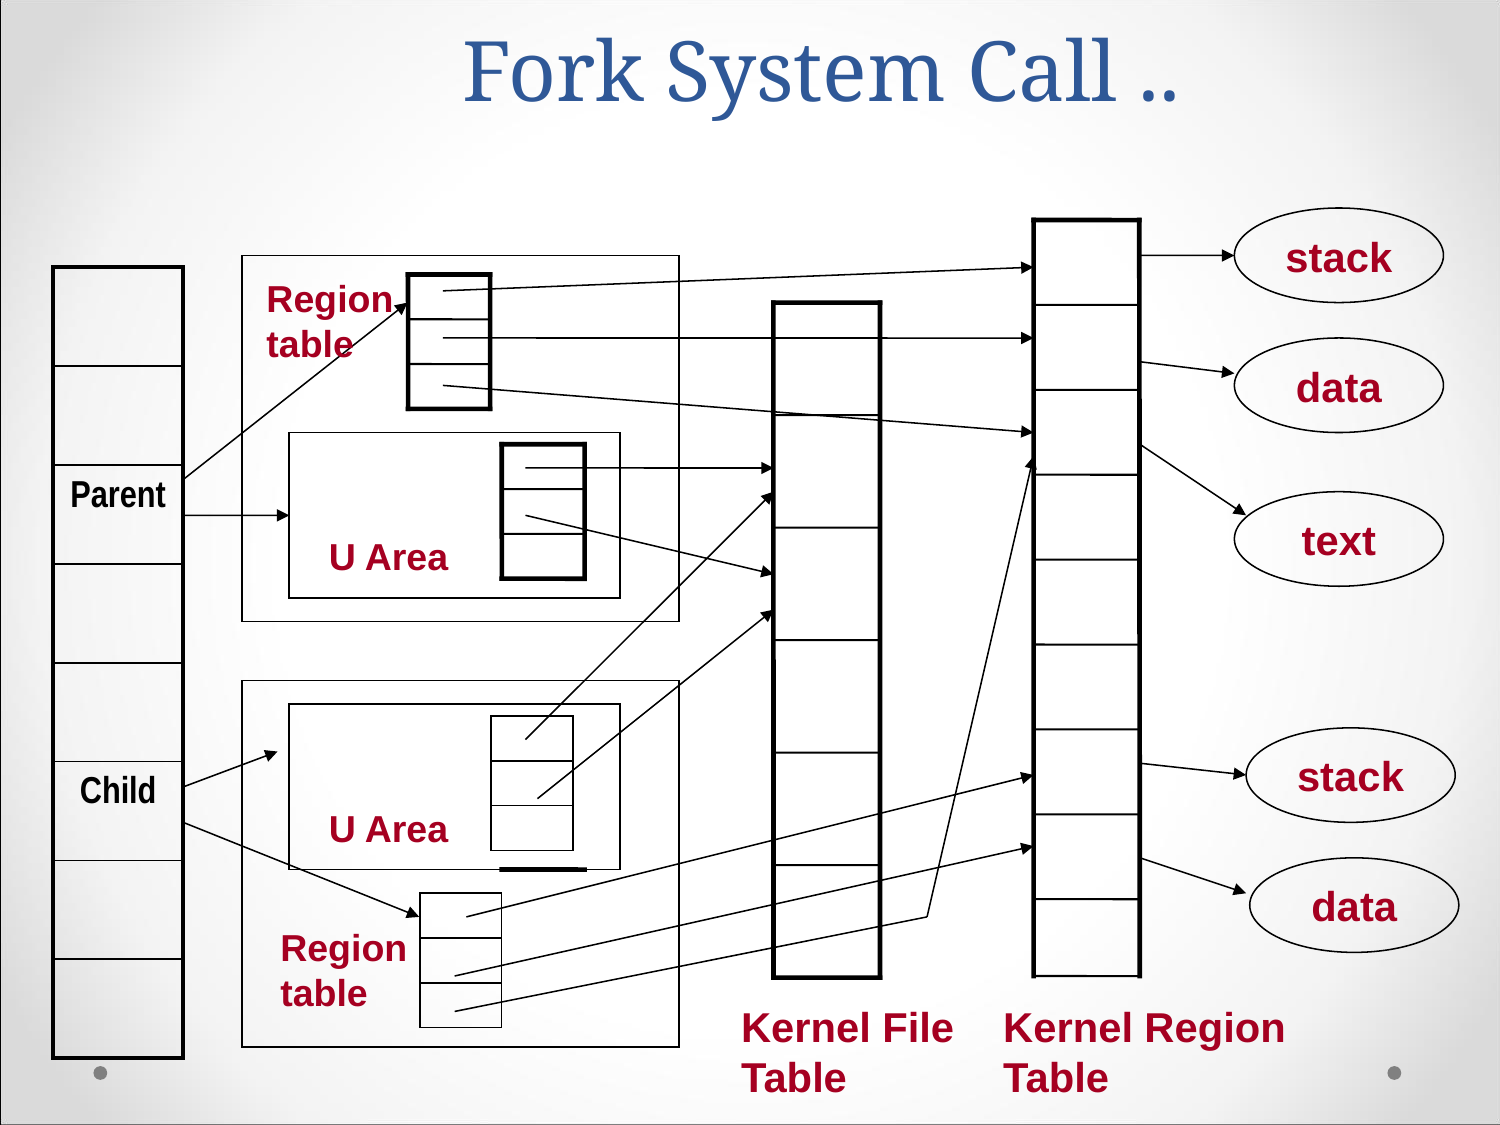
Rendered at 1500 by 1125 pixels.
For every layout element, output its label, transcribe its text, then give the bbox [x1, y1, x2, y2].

text_box [708, 558, 768, 578]
text_box [1139, 857, 1247, 896]
picture [0, 0, 1500, 1125]
text_box [183, 822, 414, 916]
text_box stack [1234, 207, 1444, 303]
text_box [407, 274, 491, 410]
text_box [1034, 560, 1139, 644]
text_box [242, 255, 680, 432]
text_box [1034, 221, 1139, 304]
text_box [419, 892, 502, 1028]
table_cell [55, 861, 181, 958]
text_box [939, 842, 1034, 868]
table_cell Child [55, 762, 181, 860]
table_cell Parent [55, 466, 181, 563]
text_box [578, 610, 768, 767]
text_box [495, 261, 1034, 289]
text_box [1139, 361, 1235, 379]
text_box [289, 432, 620, 598]
text_box [1034, 815, 1139, 899]
text_box data [1249, 857, 1459, 953]
text_box stack [1246, 727, 1456, 823]
text_box [956, 771, 1034, 795]
text_box [1034, 645, 1139, 729]
text_box [289, 704, 620, 870]
text_box [525, 461, 768, 475]
text_box [563, 680, 680, 731]
text_box [242, 516, 680, 622]
text_box text [1234, 491, 1444, 587]
text_box Kernel File Table [726, 993, 981, 1109]
text_box [1034, 475, 1139, 559]
text_box [1139, 444, 1247, 516]
table_header [55, 269, 181, 365]
text_box data [1234, 337, 1444, 433]
text_box [885, 420, 1034, 438]
text_box [1139, 763, 1247, 780]
table_cell [55, 565, 181, 662]
table_cell [55, 367, 181, 464]
title Fork System Call .. [277, 54, 1366, 126]
text_box Region table [265, 916, 414, 1022]
table_cell [55, 960, 181, 1056]
text_box [1034, 305, 1139, 389]
text_box [885, 331, 1034, 345]
text_box Kernel Region Table [988, 993, 1302, 1109]
text_box [1139, 249, 1235, 262]
text_box [183, 750, 278, 788]
table_cell [55, 664, 181, 761]
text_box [773, 302, 881, 978]
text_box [490, 715, 574, 851]
text_box [242, 372, 680, 515]
text_box [183, 509, 290, 522]
text_box U Area [314, 797, 463, 858]
text_box [305, 686, 680, 911]
text_box U Area [314, 526, 463, 586]
text_box [1034, 390, 1139, 474]
text_box [242, 680, 583, 864]
text_box [926, 456, 1037, 917]
text_box [550, 493, 768, 714]
text_box [1034, 730, 1139, 814]
text_box Region table [251, 267, 420, 372]
text_box [242, 847, 680, 1047]
text_box [620, 469, 680, 551]
